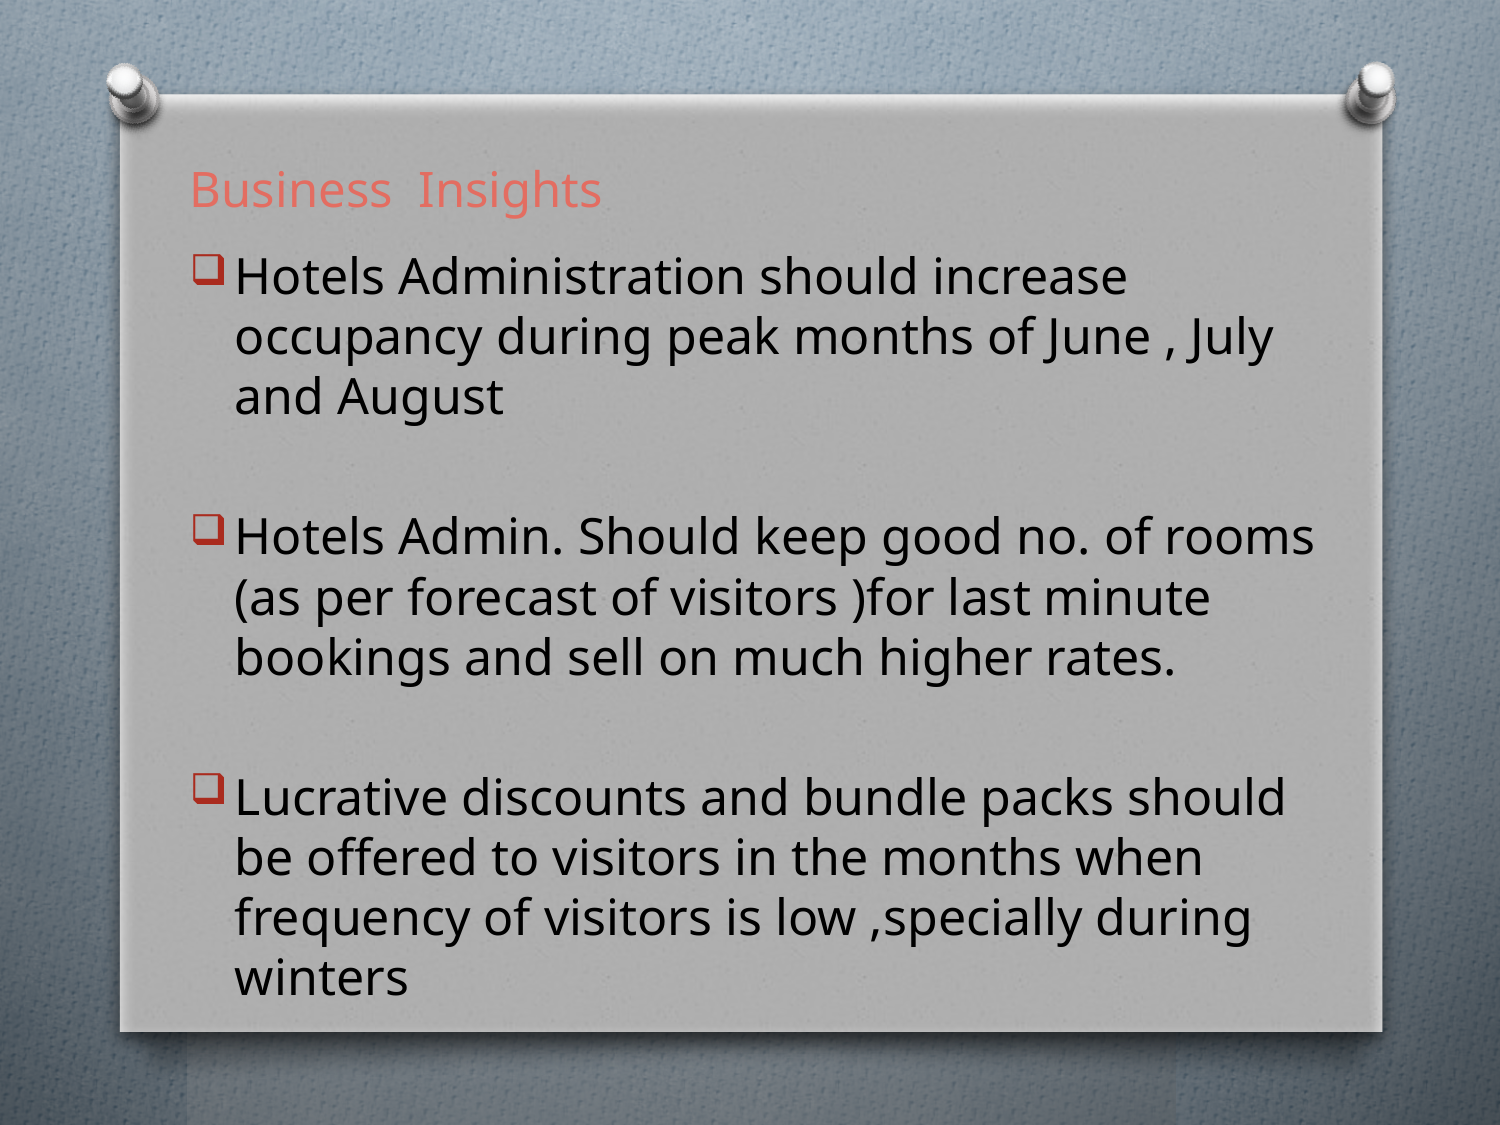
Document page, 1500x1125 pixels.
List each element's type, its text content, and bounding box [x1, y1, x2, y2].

picture [1317, 35, 1439, 156]
title Business Insights [174, 149, 1318, 237]
picture [75, 29, 198, 153]
list Hotels Administration should increase occupancy during peak months of June , July and August Hotels Admin. Should keep good no. of rooms (as per forecast of visitors )for last minute bookings and sell on much higher rates. Lucrative discounts and bundle packs should be offered to visitors in the months when frequency of visitors is low ,specially during winters [174, 237, 1350, 1013]
